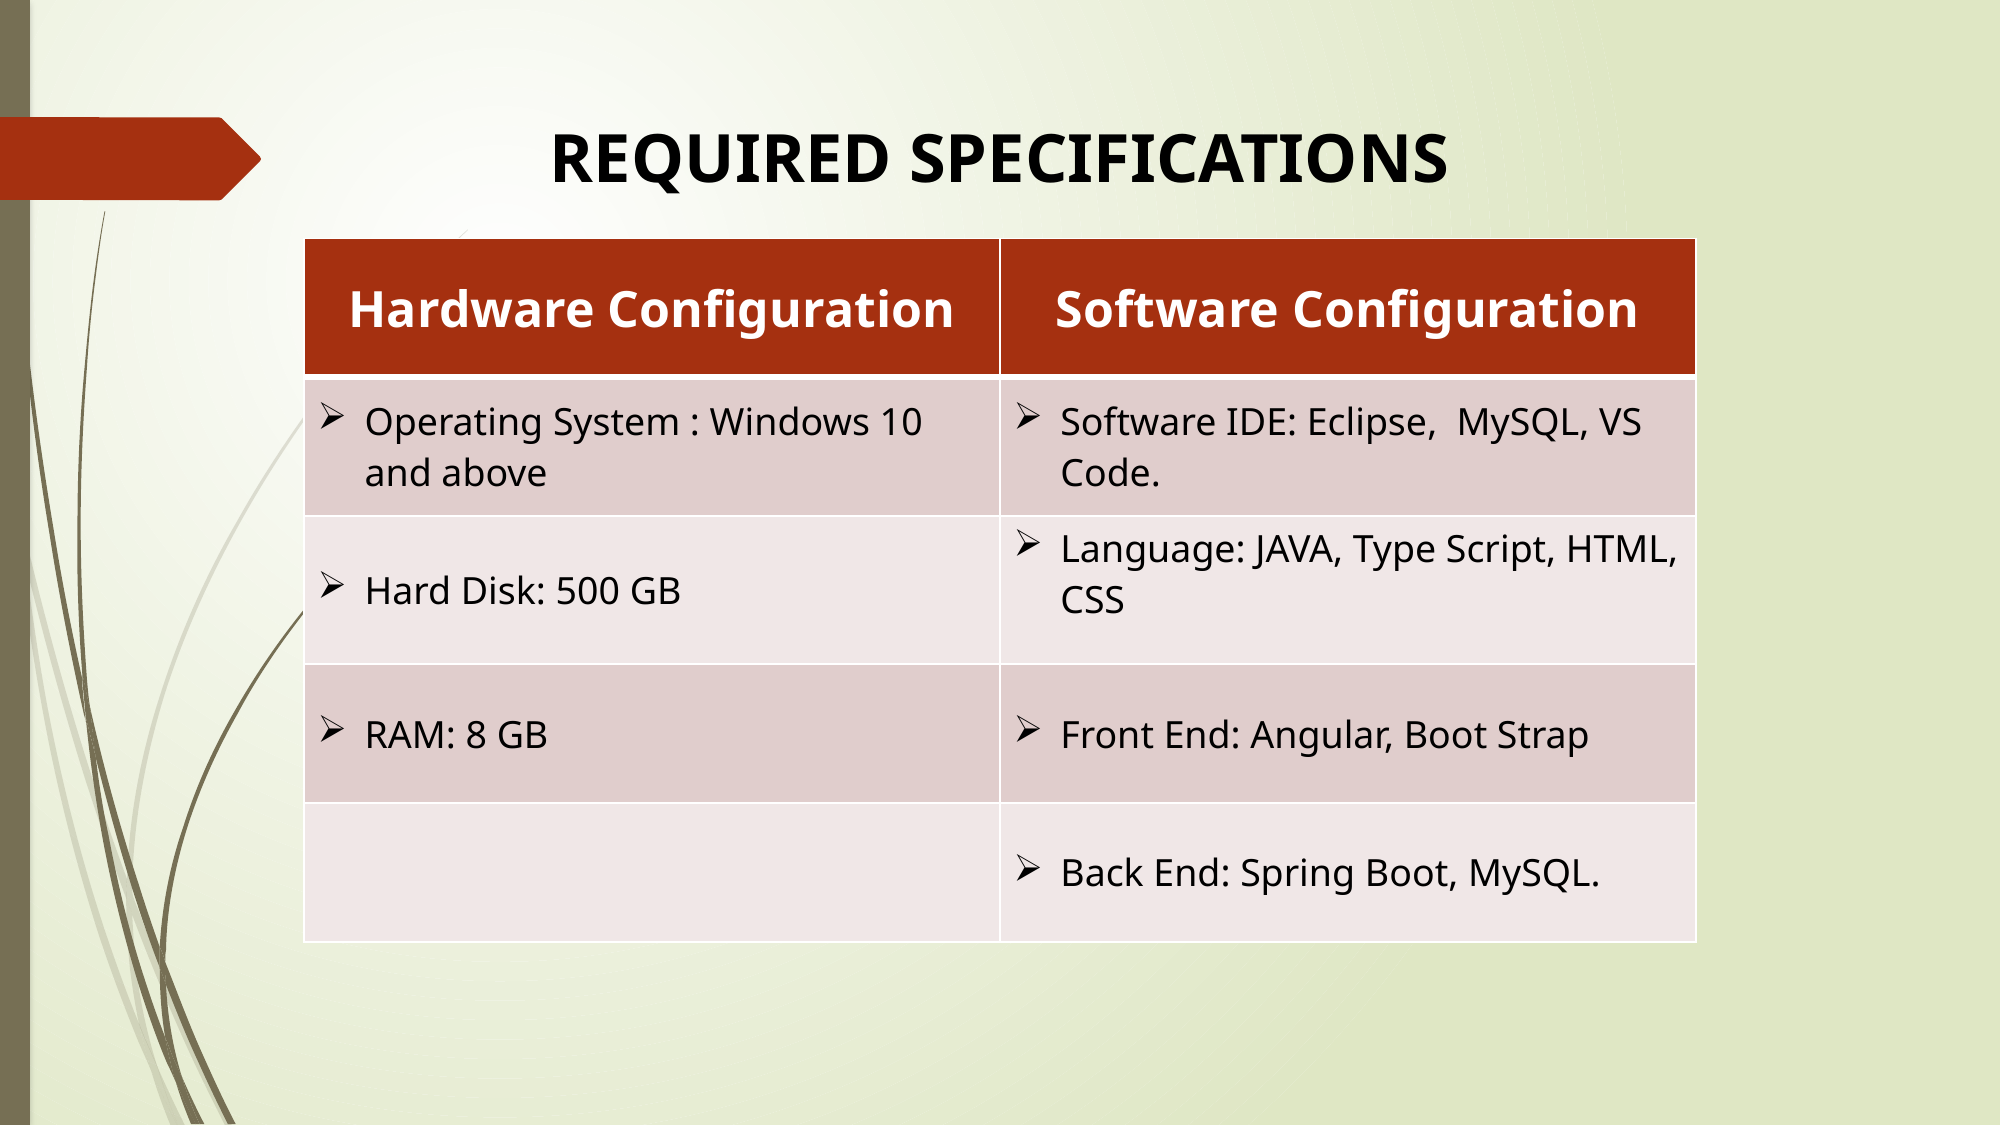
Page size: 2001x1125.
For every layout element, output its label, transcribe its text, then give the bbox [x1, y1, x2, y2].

table_cell RAM: 8 GB [305, 665, 999, 802]
table_cell Hard Disk: 500 GB [305, 517, 999, 663]
text_box REQUIRED SPECIFICATIONS [535, 108, 1465, 203]
table_cell Back End: Spring Boot, MySQL. [1001, 804, 1695, 941]
table_header Hardware Configuration [305, 239, 999, 374]
table_cell [305, 804, 999, 941]
table_cell Language: JAVA, Type Script, HTML, CSS [1001, 517, 1695, 663]
table_header Software Configuration [1001, 239, 1695, 374]
table_cell Software IDE: Eclipse, MySQL, VS Code. [1001, 380, 1695, 515]
table_cell Operating System : Windows 10 and above [305, 380, 999, 515]
table_cell Front End: Angular, Boot Strap [1001, 665, 1695, 802]
